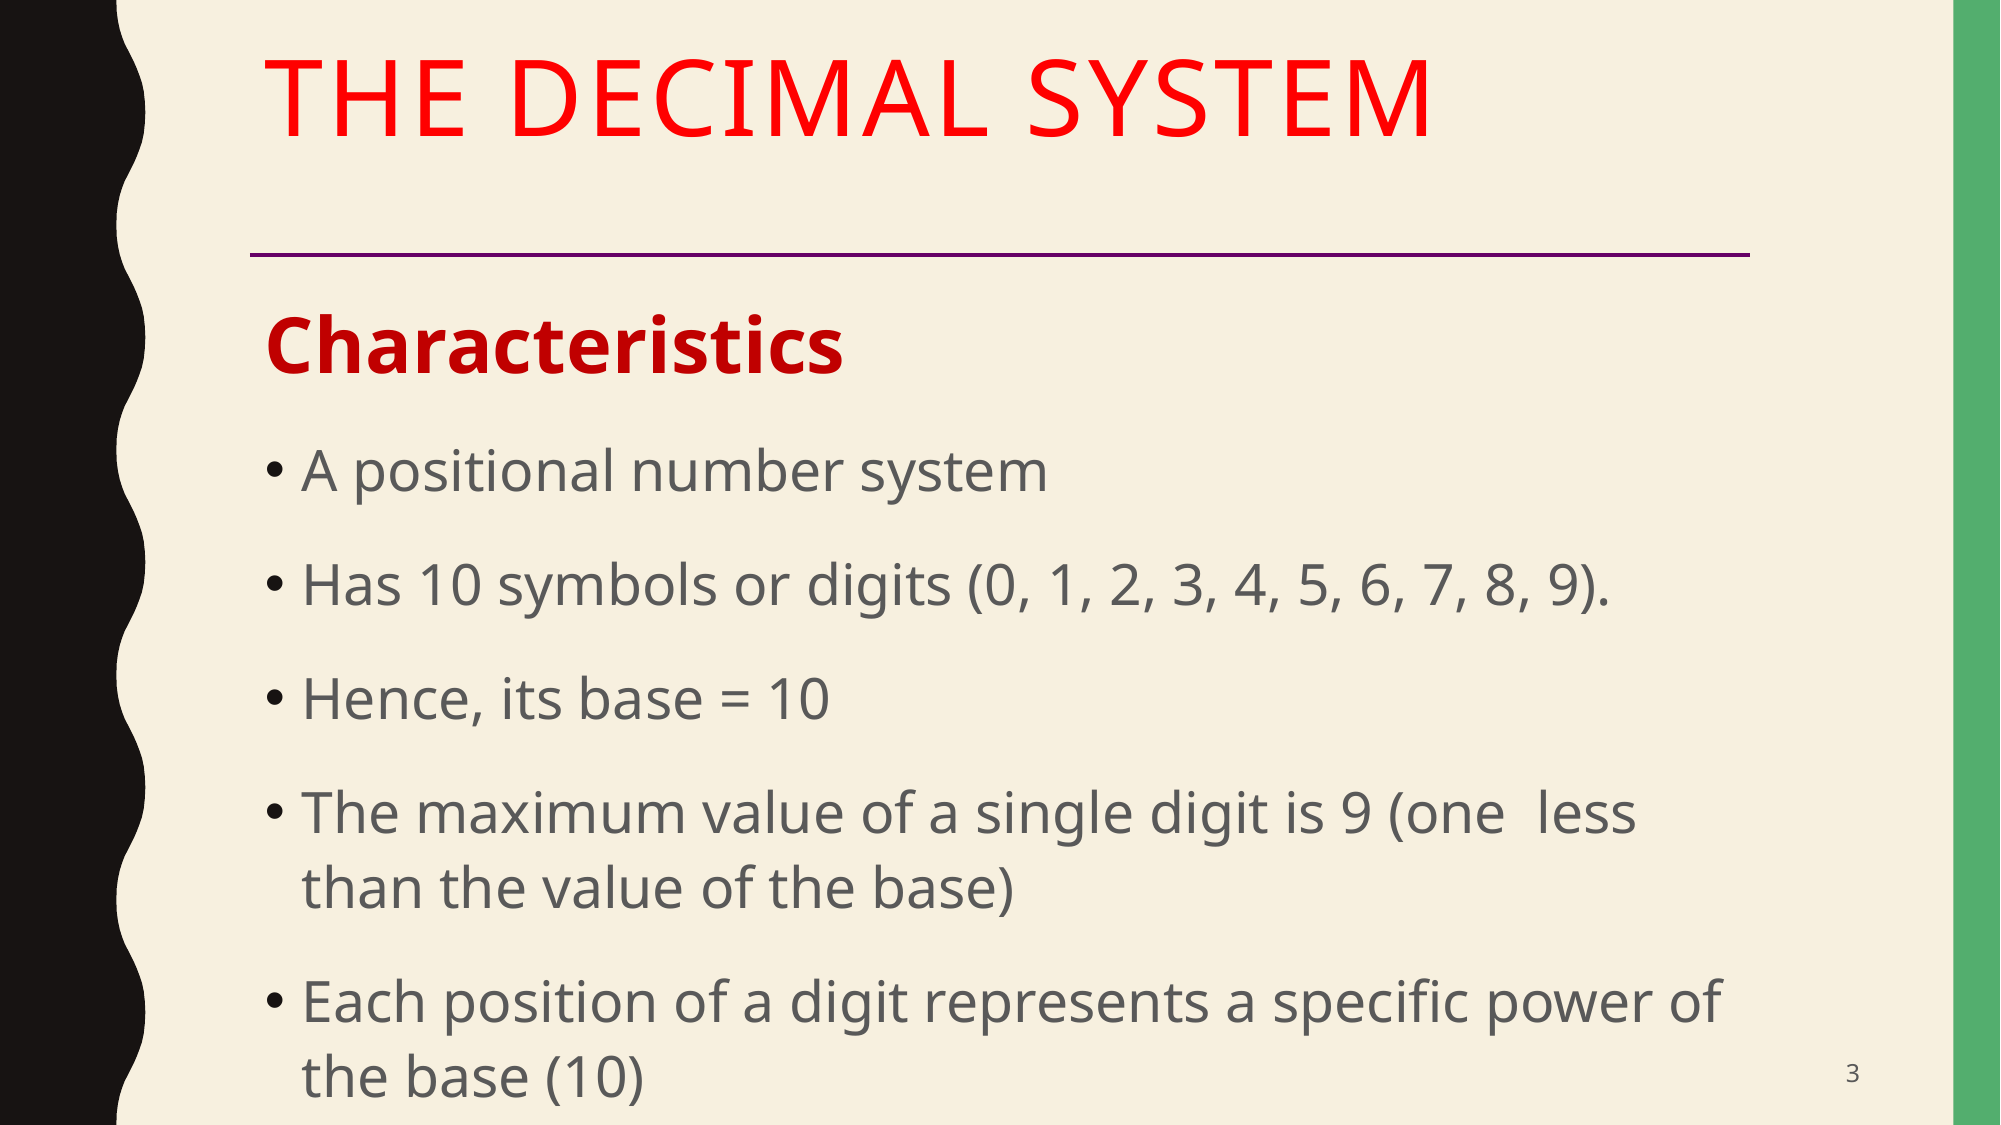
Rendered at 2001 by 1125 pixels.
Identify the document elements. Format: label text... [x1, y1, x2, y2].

list Characteristics A positional number system Has 10 symbols or digits (0, 1, 2, 3, 4, 5, 6, 7, 8, 9). Hence, its base = 10 The maximum value of a single digit is 9 (one less than the value of the base) Each position of a digit represents a specific power of the base (10) [249, 278, 1750, 1125]
title The Decimal System [249, 36, 1750, 220]
slide_number 3 [1412, 1045, 1875, 1103]
